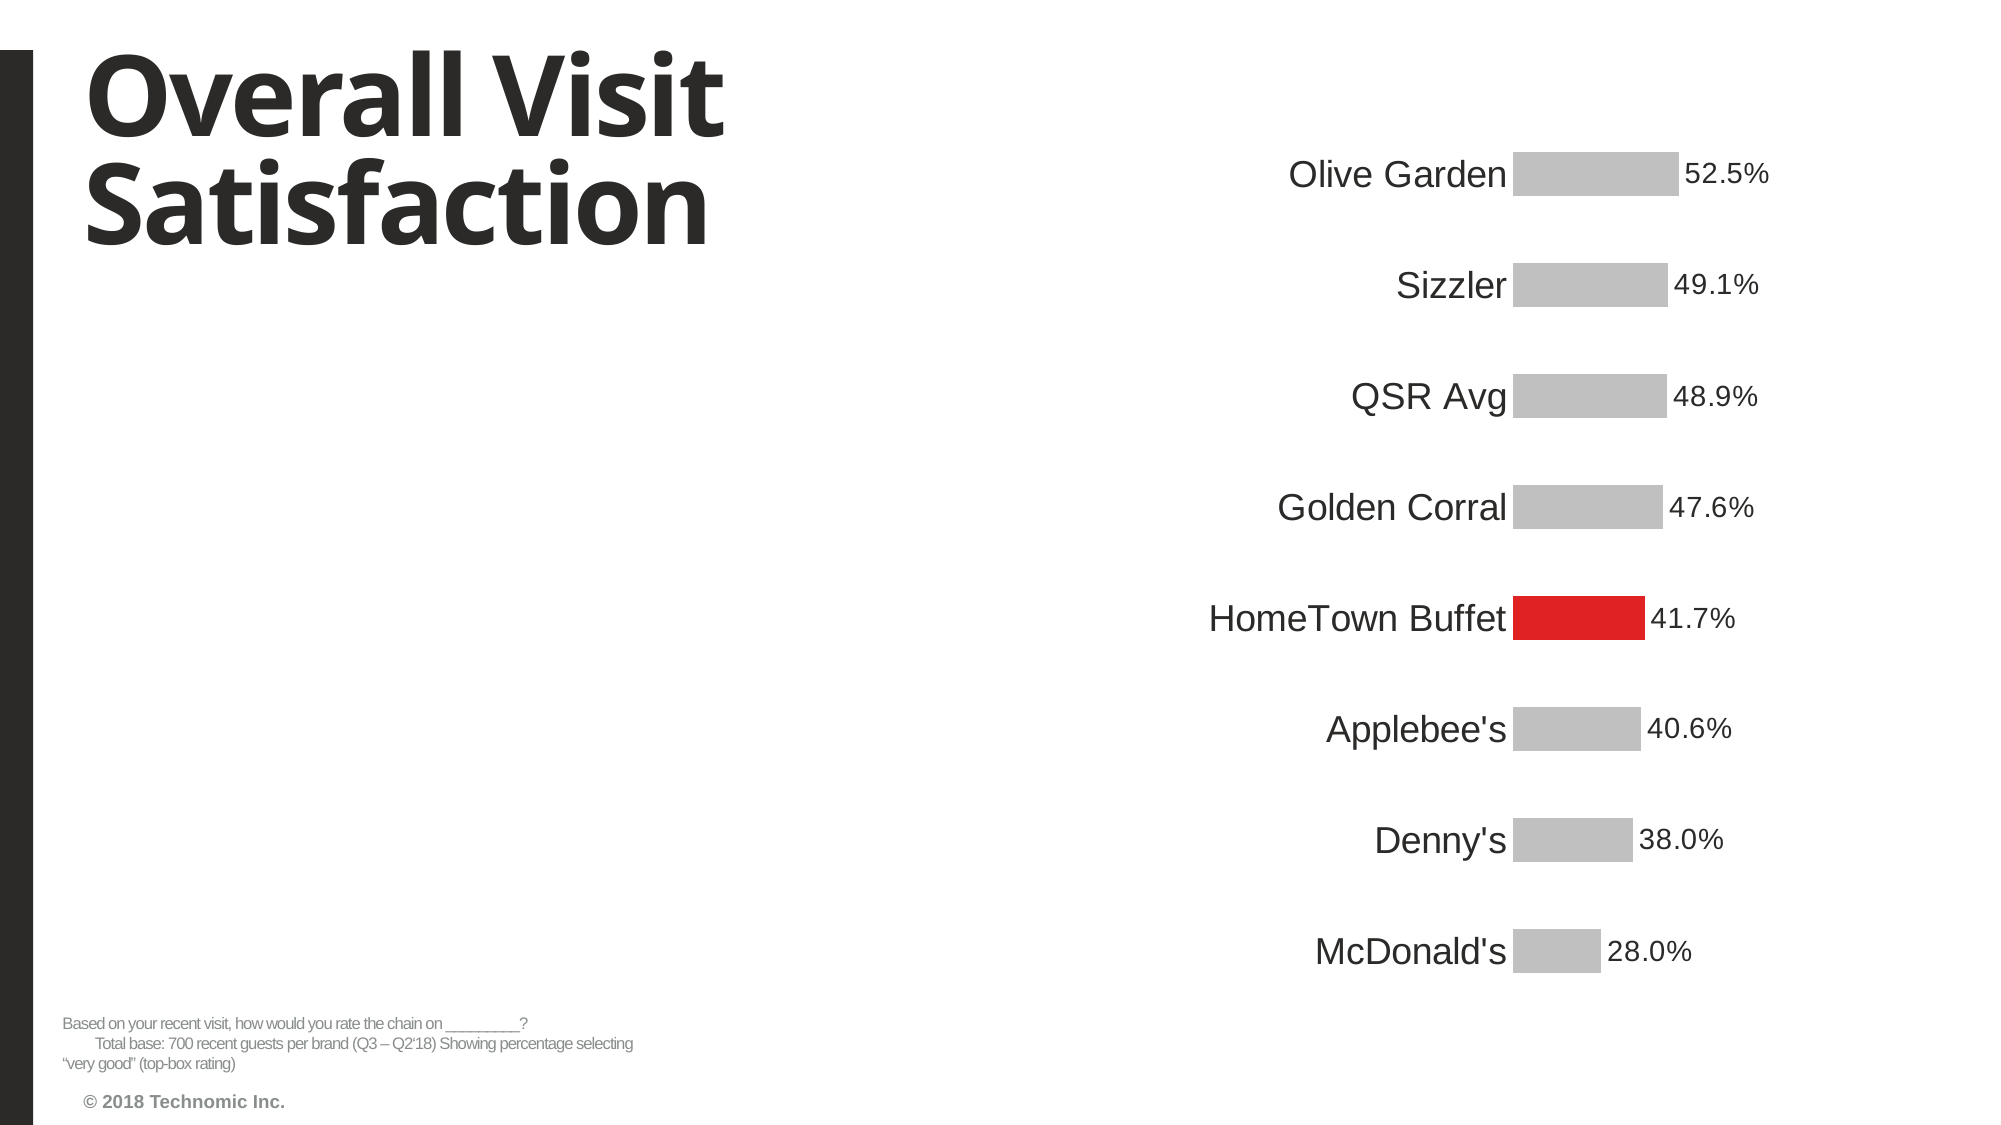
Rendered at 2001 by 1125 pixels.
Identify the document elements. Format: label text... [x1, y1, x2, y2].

chart [1195, 99, 1826, 1026]
list Based on your recent visit, how would you rate the chain on _________? Total base: 700 recent guests per brand (Q3 – Q2‘18) Showing percentage selecting “very good” (top-box rating) [62, 1012, 650, 1125]
title Overall Visit Satisfaction [83, 50, 1063, 413]
